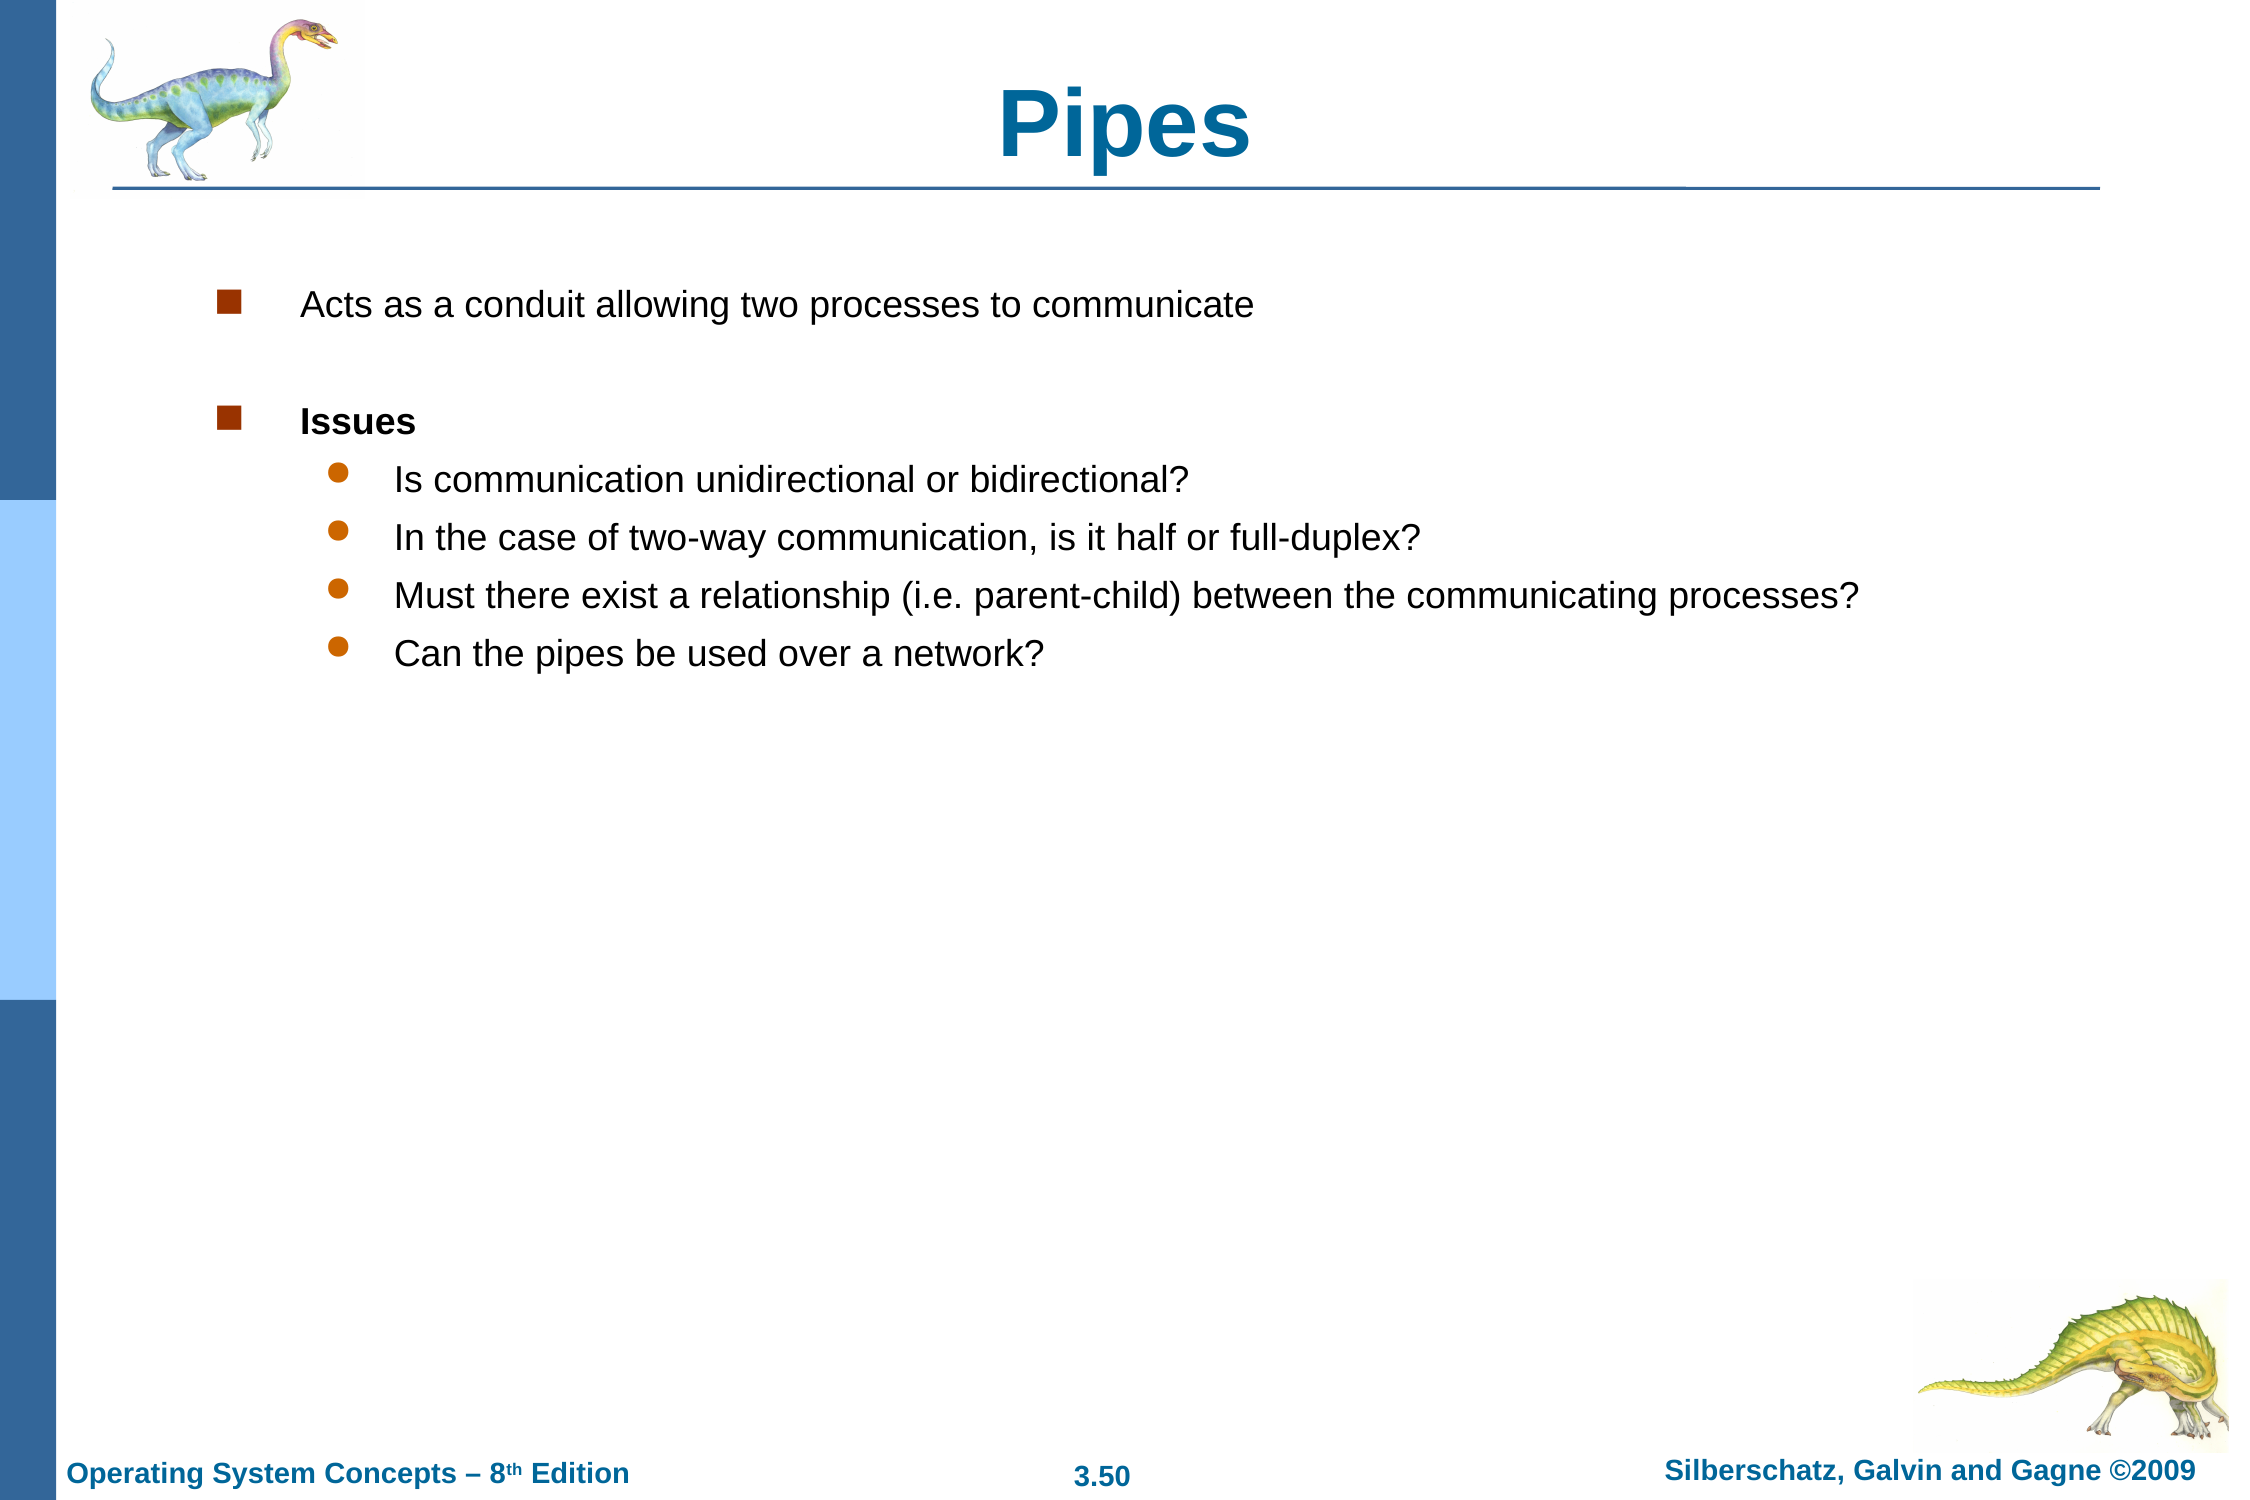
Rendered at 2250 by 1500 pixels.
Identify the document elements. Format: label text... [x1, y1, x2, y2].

list Acts as a conduit allowing two processes to communicate Issues Is communication unidirectional or bidirectional? In the case of two-way communication, is it half or full-duplex? Must there exist a relationship (i.e. parent-child) between the communicating processes? Can the pipes be used over a network? [198, 269, 2061, 1261]
picture [1913, 1279, 2229, 1453]
title Pipes [112, 60, 2138, 187]
picture [70, 0, 365, 199]
